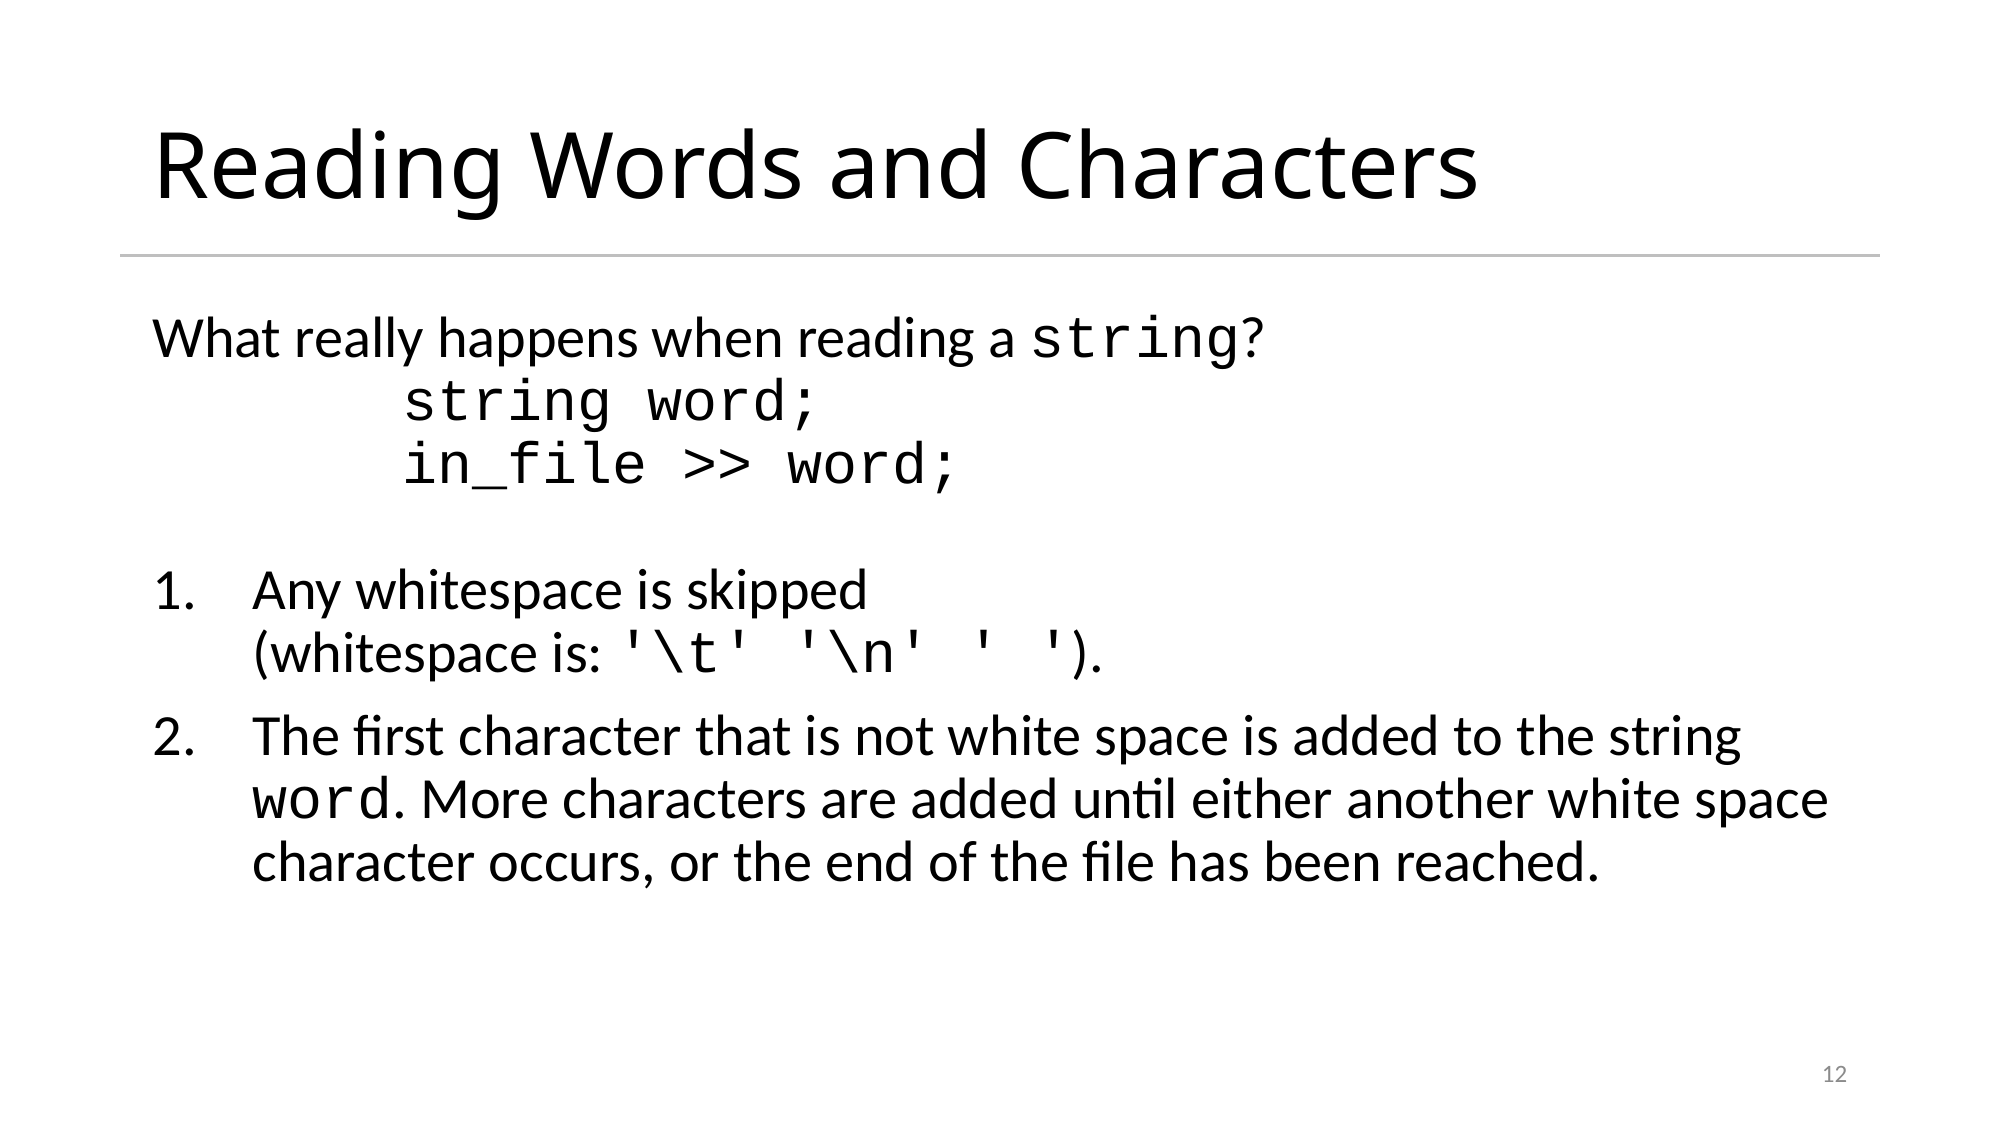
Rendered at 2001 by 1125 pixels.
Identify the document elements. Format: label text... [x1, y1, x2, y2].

list What really happens when reading a string? string word; in_file >> word; Any whitespace is skipped (whitespace is: '\t' '\n' ' '). The first character that is not white space is added to the string word. More characters are added until either another white space character occurs, or the end of the file has been reached. [137, 299, 1863, 1014]
slide_number 12 [1412, 1042, 1863, 1103]
title Reading Words and Characters [137, 59, 1863, 278]
